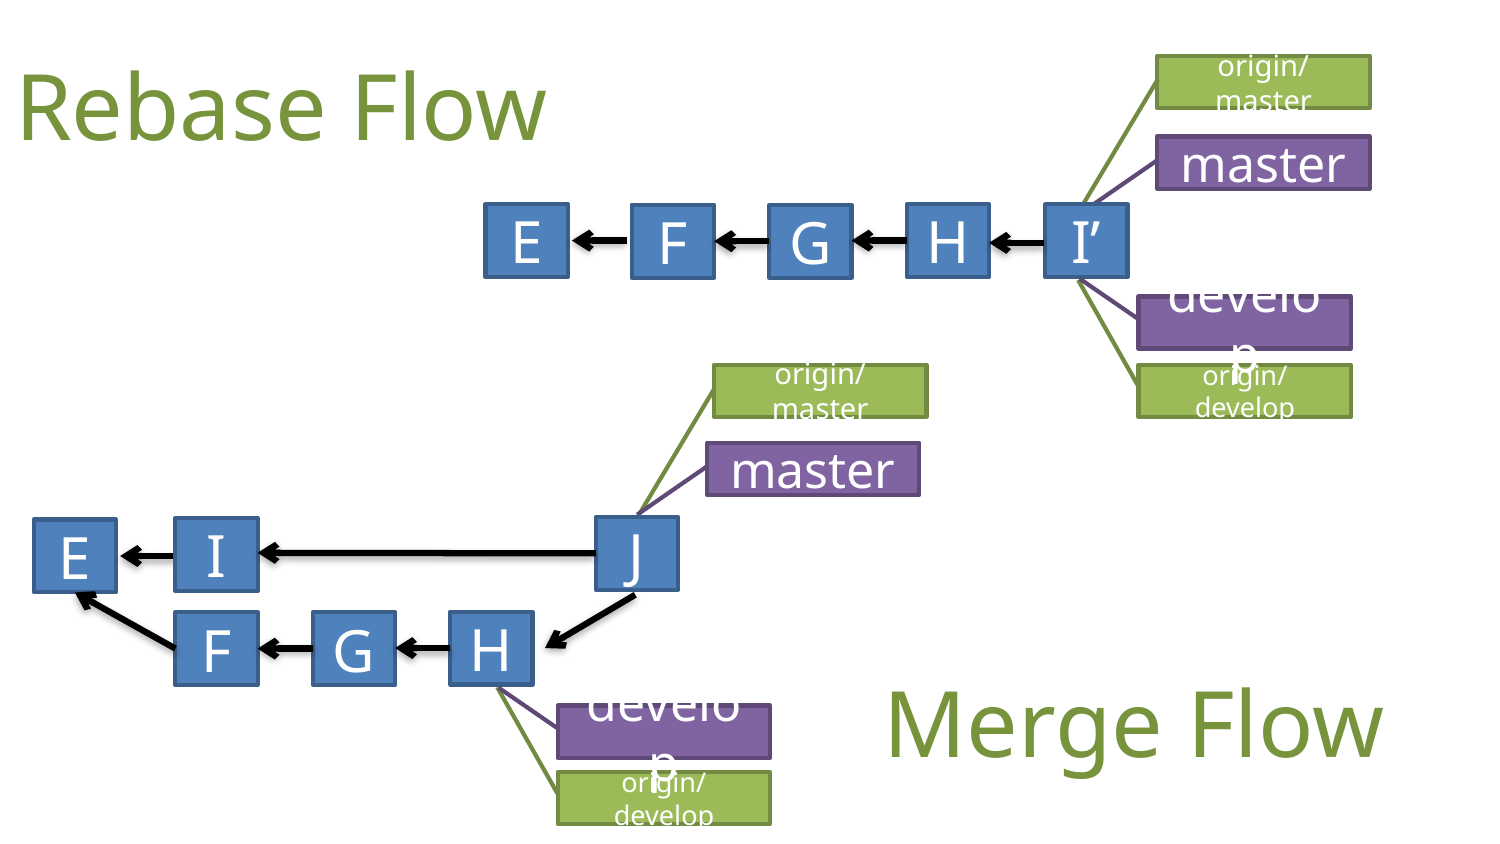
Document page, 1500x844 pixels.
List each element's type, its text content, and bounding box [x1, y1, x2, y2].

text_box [544, 594, 636, 649]
text_box origin/master [639, 363, 929, 510]
text_box E [483, 202, 570, 279]
text_box F [630, 203, 716, 280]
text_box Merge Flow [868, 650, 1416, 792]
text_box E [32, 517, 118, 594]
text_box J [594, 515, 680, 592]
text_box I [173, 516, 260, 593]
text_box develop [1078, 277, 1353, 351]
text_box H [905, 202, 991, 279]
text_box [74, 592, 176, 649]
text_box H [448, 610, 535, 687]
text_box F [173, 610, 260, 687]
text_box I’ [1043, 202, 1130, 279]
title Rebase Flow [0, 33, 1350, 175]
text_box develop [497, 686, 772, 760]
text_box master [1093, 134, 1372, 202]
text_box origin/master [1082, 54, 1372, 202]
text_box master [635, 441, 921, 515]
text_box G [767, 203, 854, 280]
text_box G [311, 610, 397, 687]
text_box origin/develop [495, 687, 772, 826]
text_box origin/develop [1076, 280, 1353, 419]
